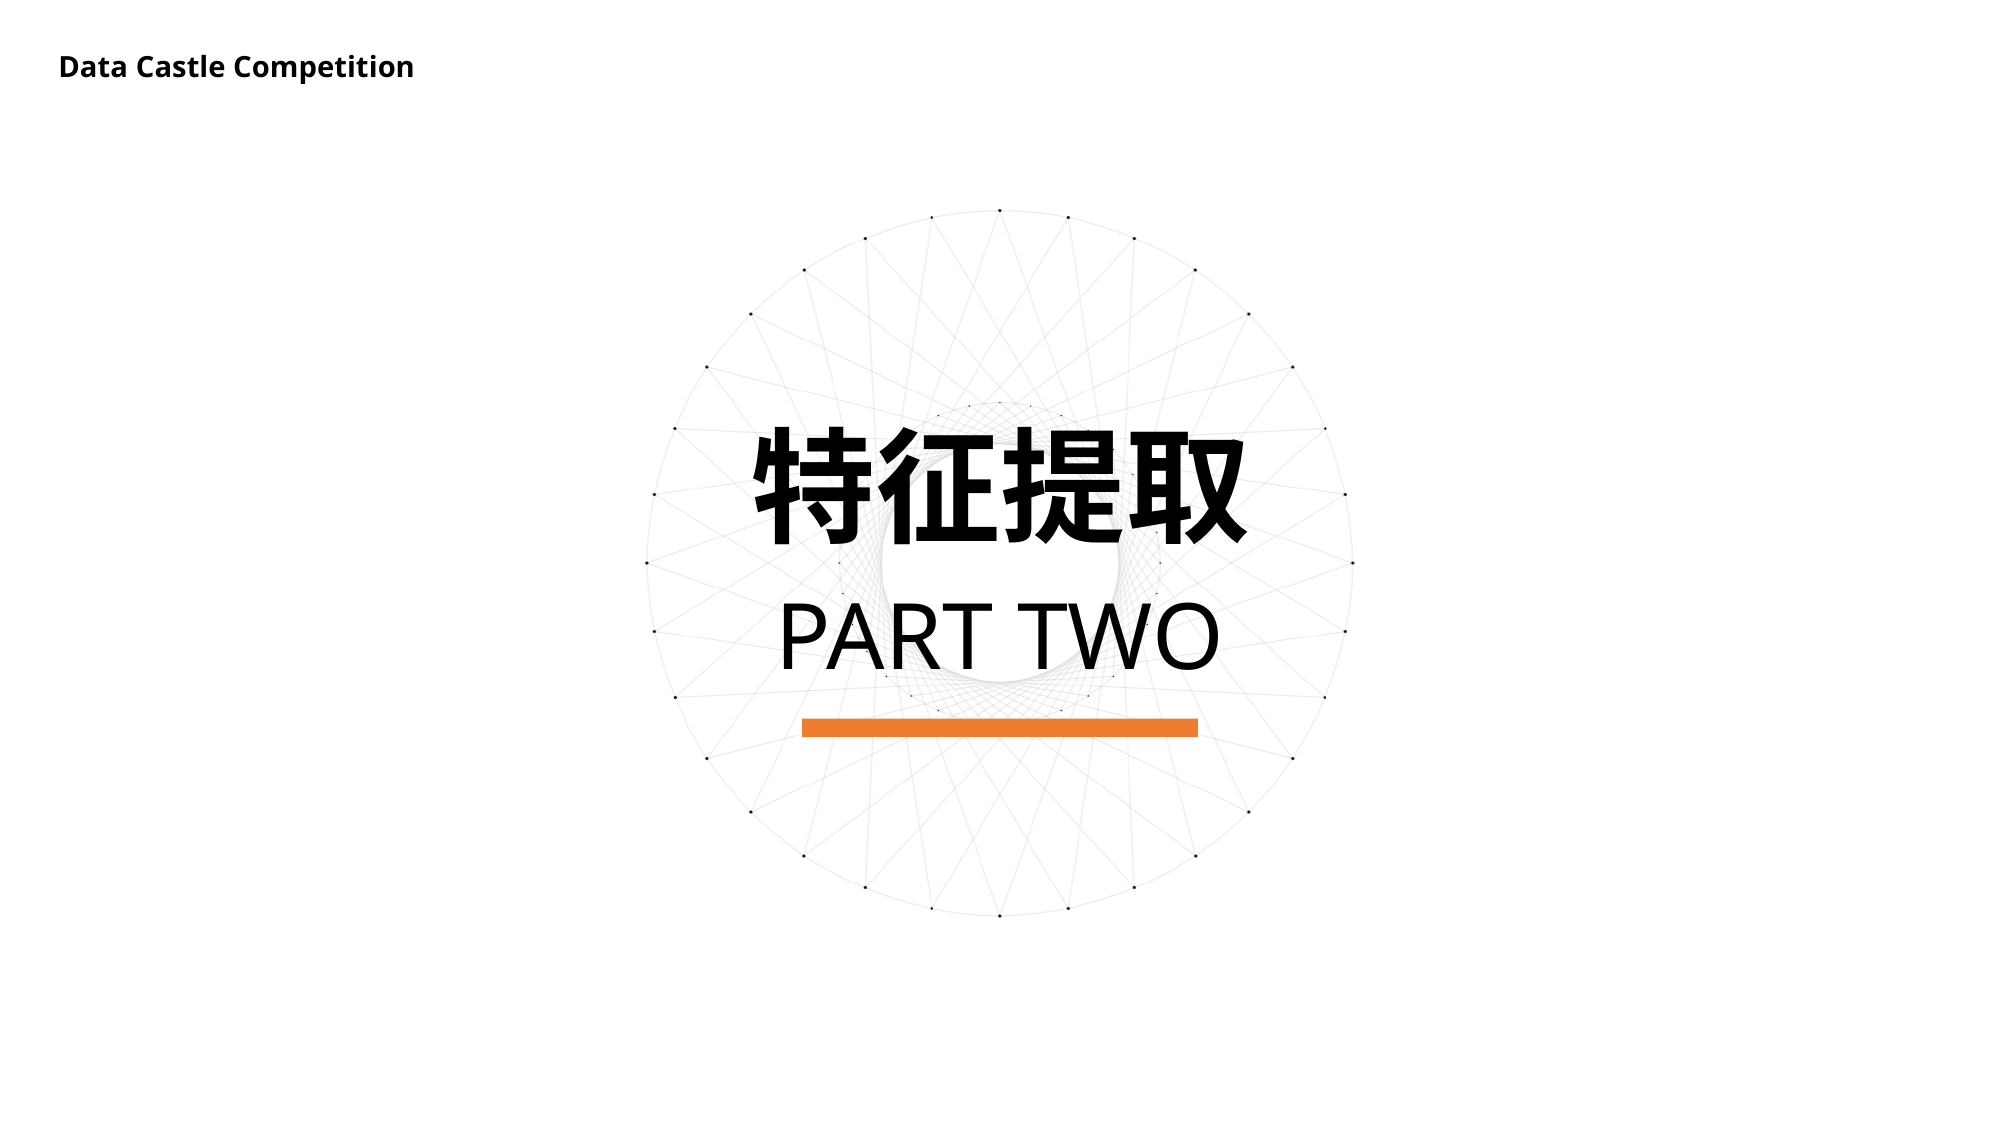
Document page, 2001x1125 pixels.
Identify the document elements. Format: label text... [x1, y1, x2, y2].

list PART TWO [381, 581, 1619, 699]
picture [672, 193, 1339, 404]
list 特征提取 [381, 404, 1619, 581]
list Data Castle Competition [42, 35, 586, 101]
text_box [801, 718, 1199, 738]
picture [663, 699, 1348, 932]
